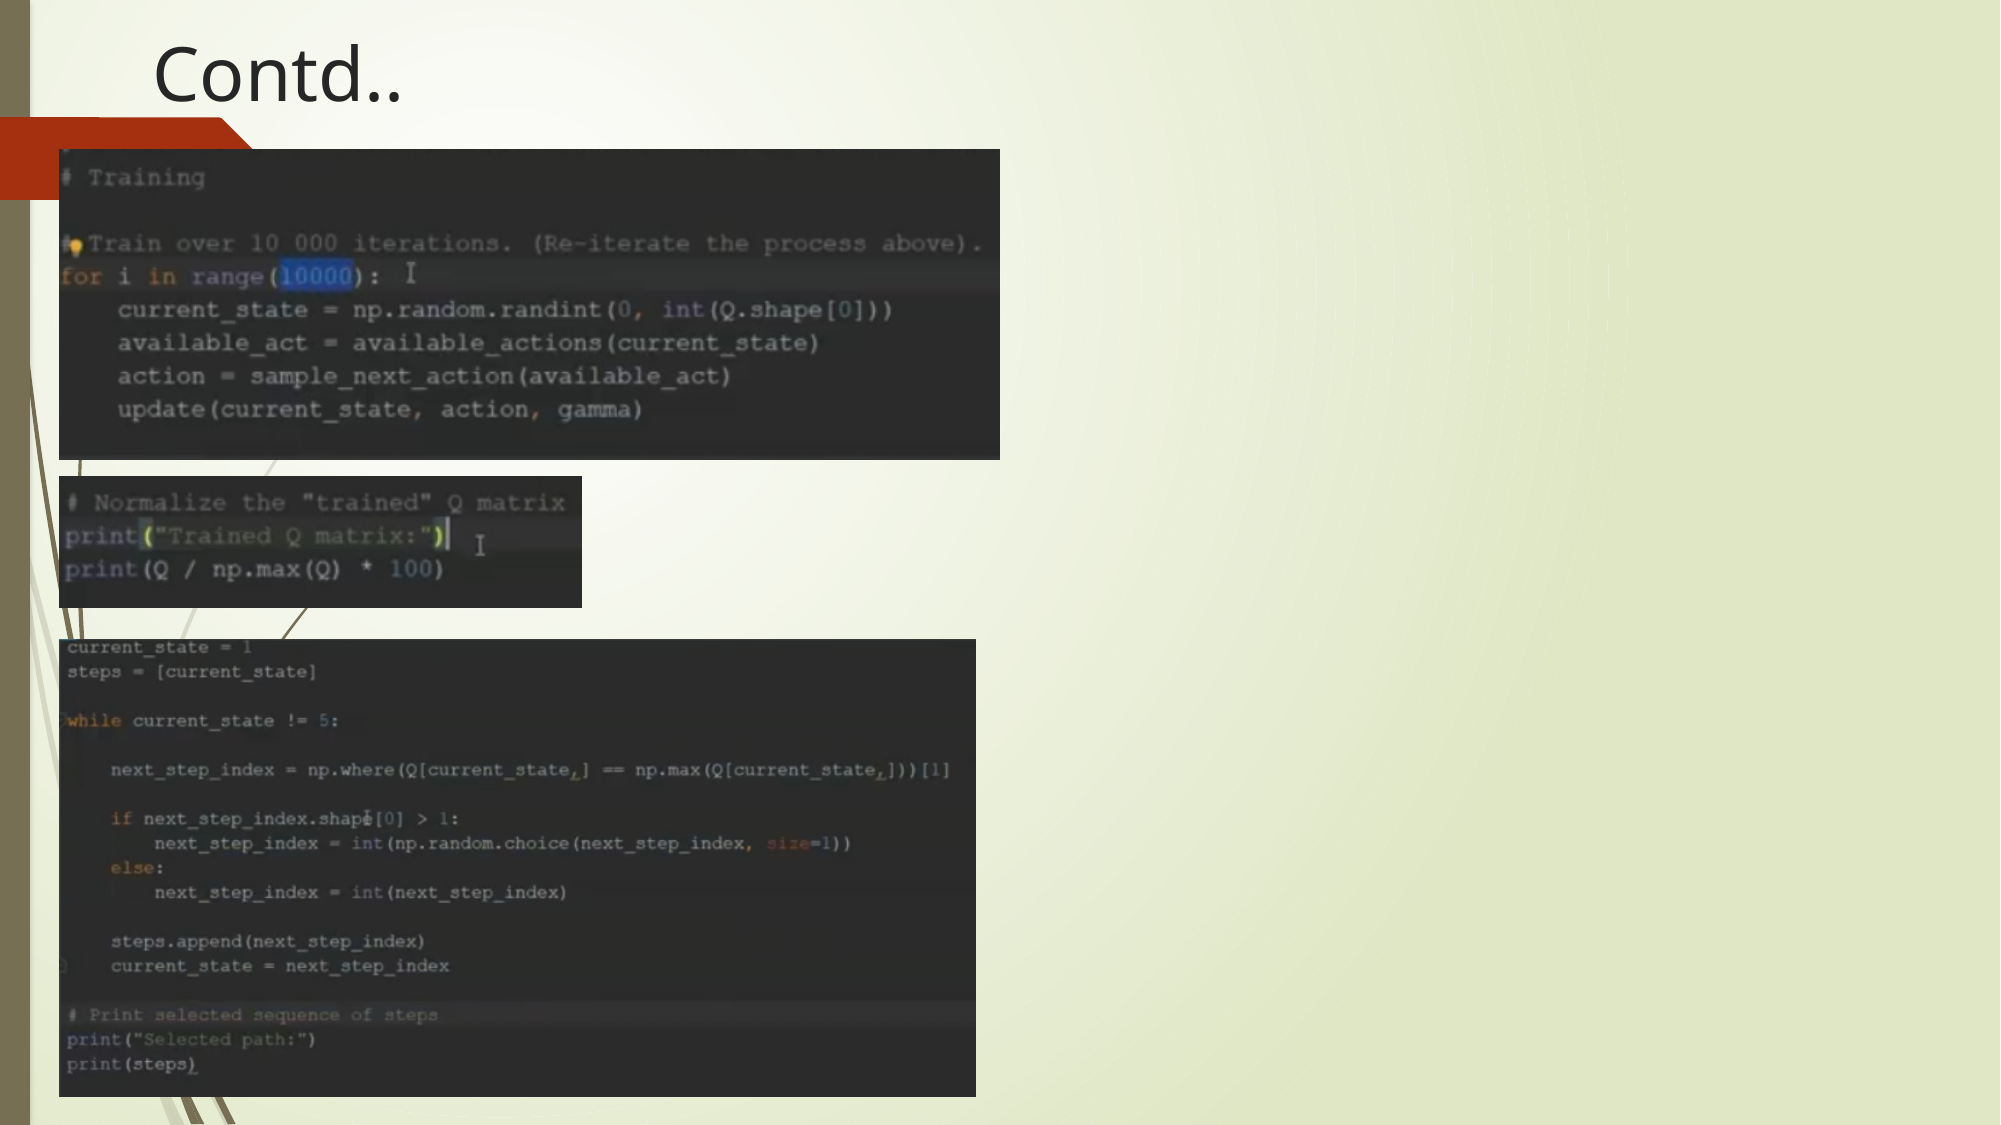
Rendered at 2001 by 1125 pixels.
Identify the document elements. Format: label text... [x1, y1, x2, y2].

picture [59, 638, 976, 1097]
title Contd.. [137, 19, 1863, 150]
picture [59, 475, 582, 608]
picture [59, 149, 1001, 460]
